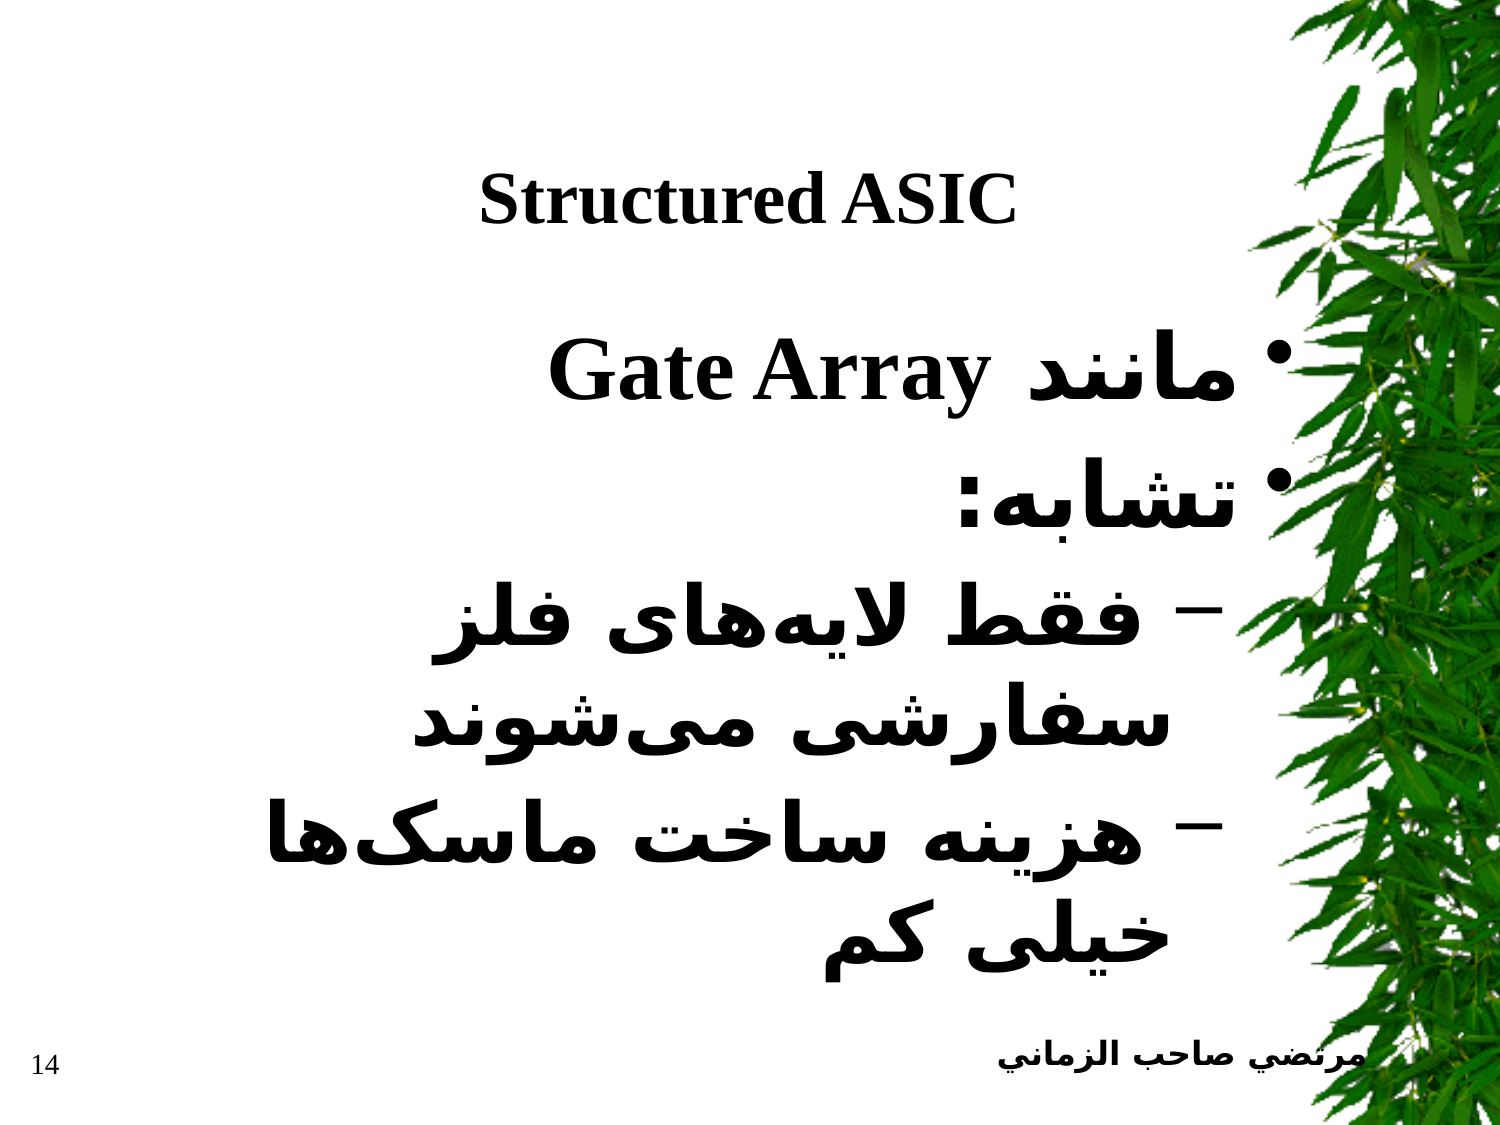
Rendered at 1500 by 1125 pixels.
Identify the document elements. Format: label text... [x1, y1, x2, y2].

picture [1206, 0, 1500, 1125]
slide_number 14 [12, 1037, 76, 1101]
title Structured ASIC [112, 99, 1388, 288]
footer مرتضي صاحب الزماني [912, 1024, 1388, 1101]
list مانند Gate Array تشابه: فقط لایه‌های فلز سفارشی می‌شوند هزینه ساخت ماسک‌ها خیلی کم [37, 299, 1313, 975]
